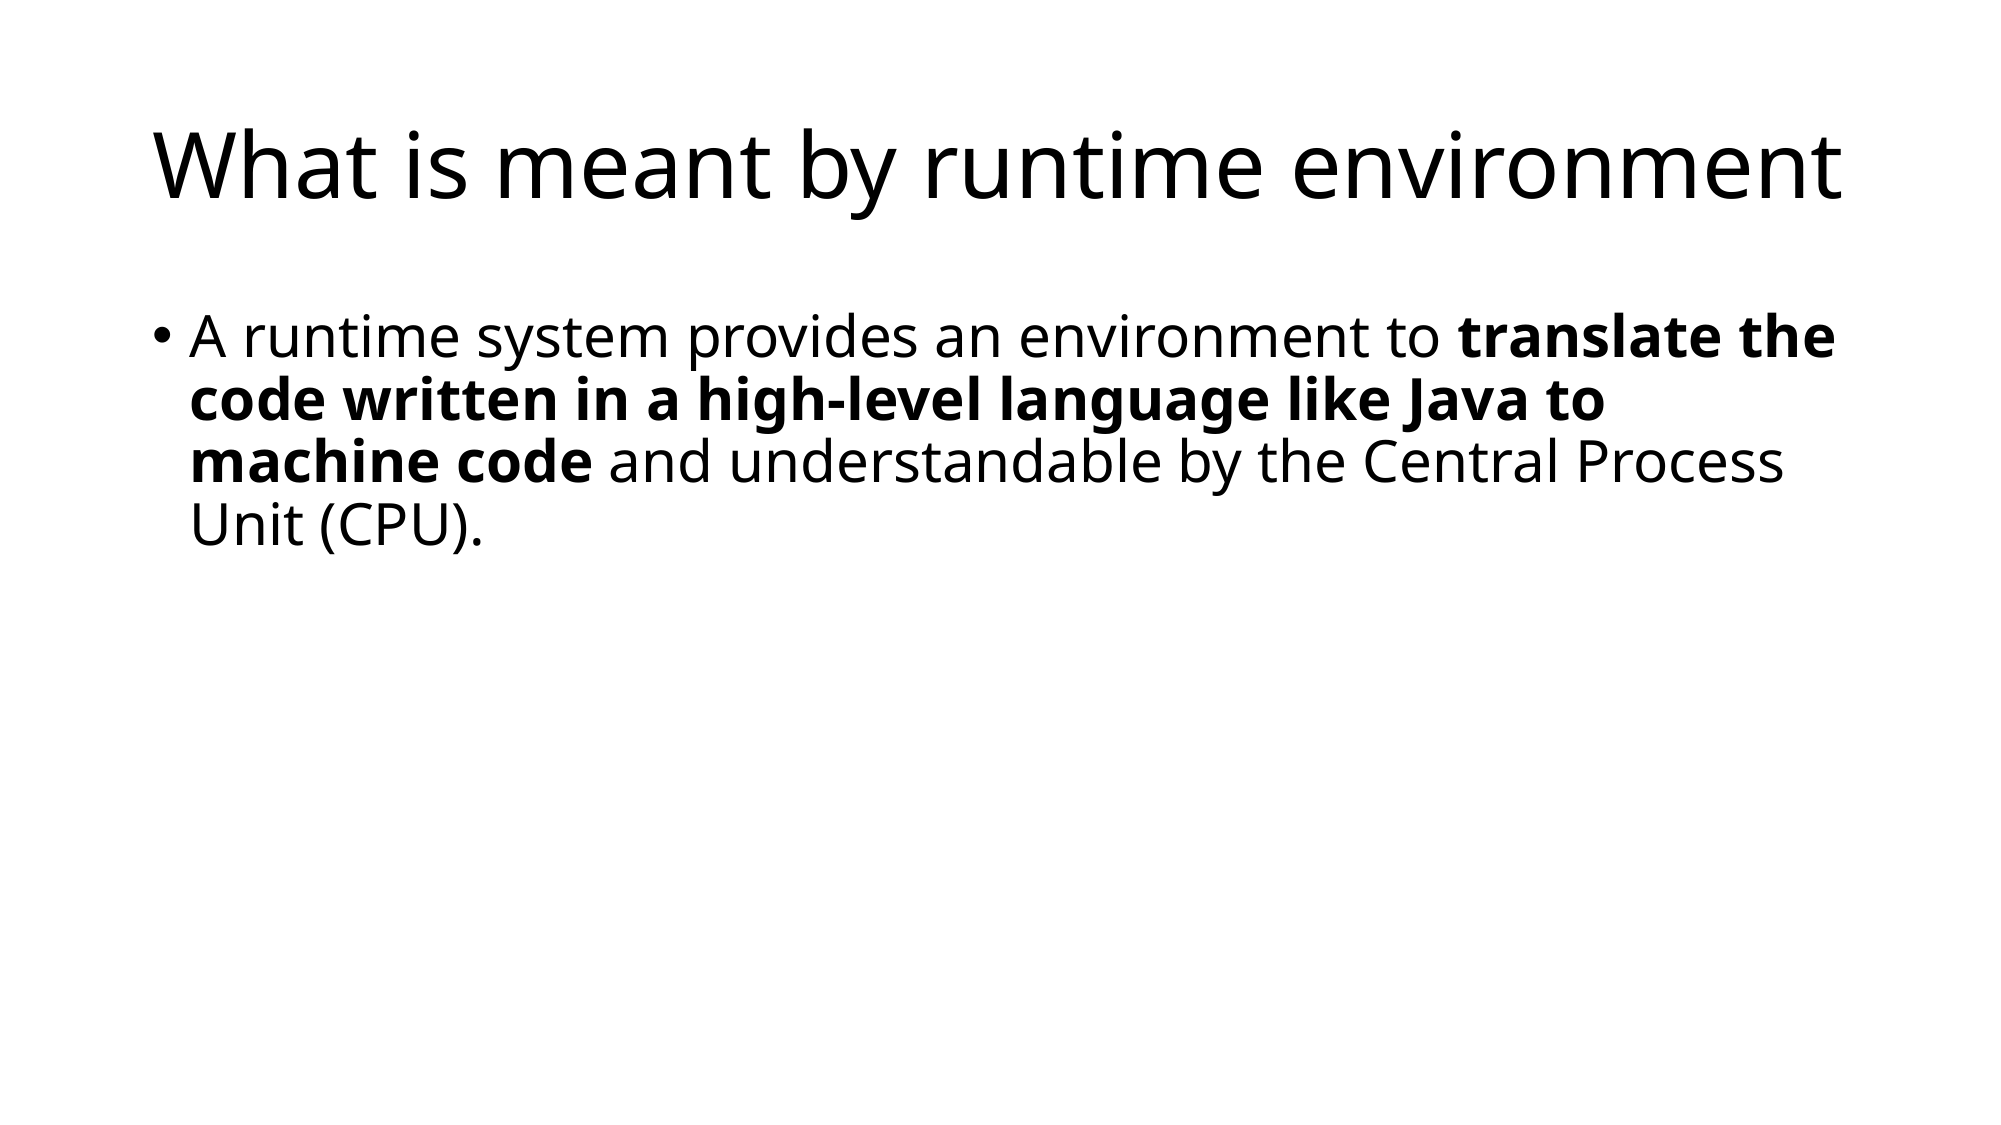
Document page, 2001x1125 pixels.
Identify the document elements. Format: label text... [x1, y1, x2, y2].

title What is meant by runtime environment [137, 59, 1863, 278]
list A runtime system provides an environment to translate the code written in a high-level language like Java to machine code and understandable by the Central Process Unit (CPU). [137, 299, 1863, 1014]
